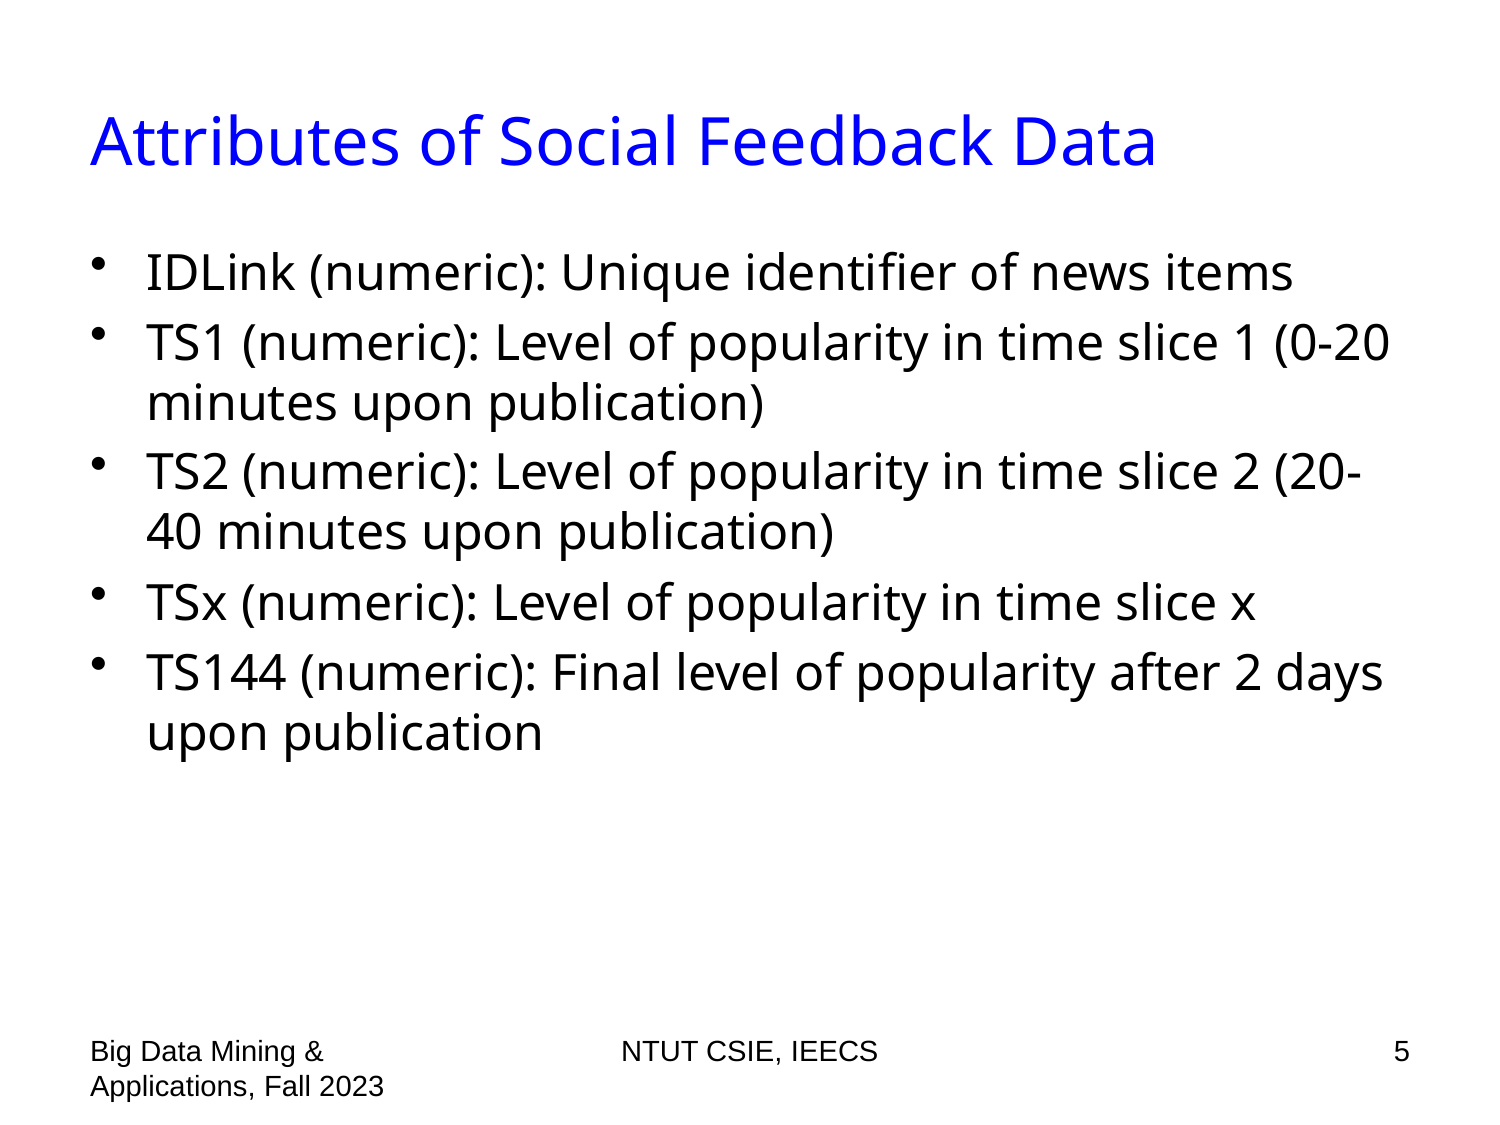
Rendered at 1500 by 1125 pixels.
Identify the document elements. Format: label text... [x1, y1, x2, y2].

slide_number Big Data Mining & Applications, Fall 2023 [75, 1024, 425, 1103]
title Attributes of Social Feedback Data [75, 45, 1425, 232]
footer NTUT CSIE, IEECS [512, 1024, 988, 1103]
list IDLink (numeric): Unique identifier of news items TS1 (numeric): Level of popularity in time slice 1 (0-20 minutes upon publication) TS2 (numeric): Level of popularity in time slice 2 (20-40 minutes upon publication) TSx (numeric): Level of popularity in time slice x TS144 (numeric): Final level of popularity after 2 days upon publication [75, 232, 1425, 1013]
slide_number 5 [1074, 1024, 1425, 1103]
